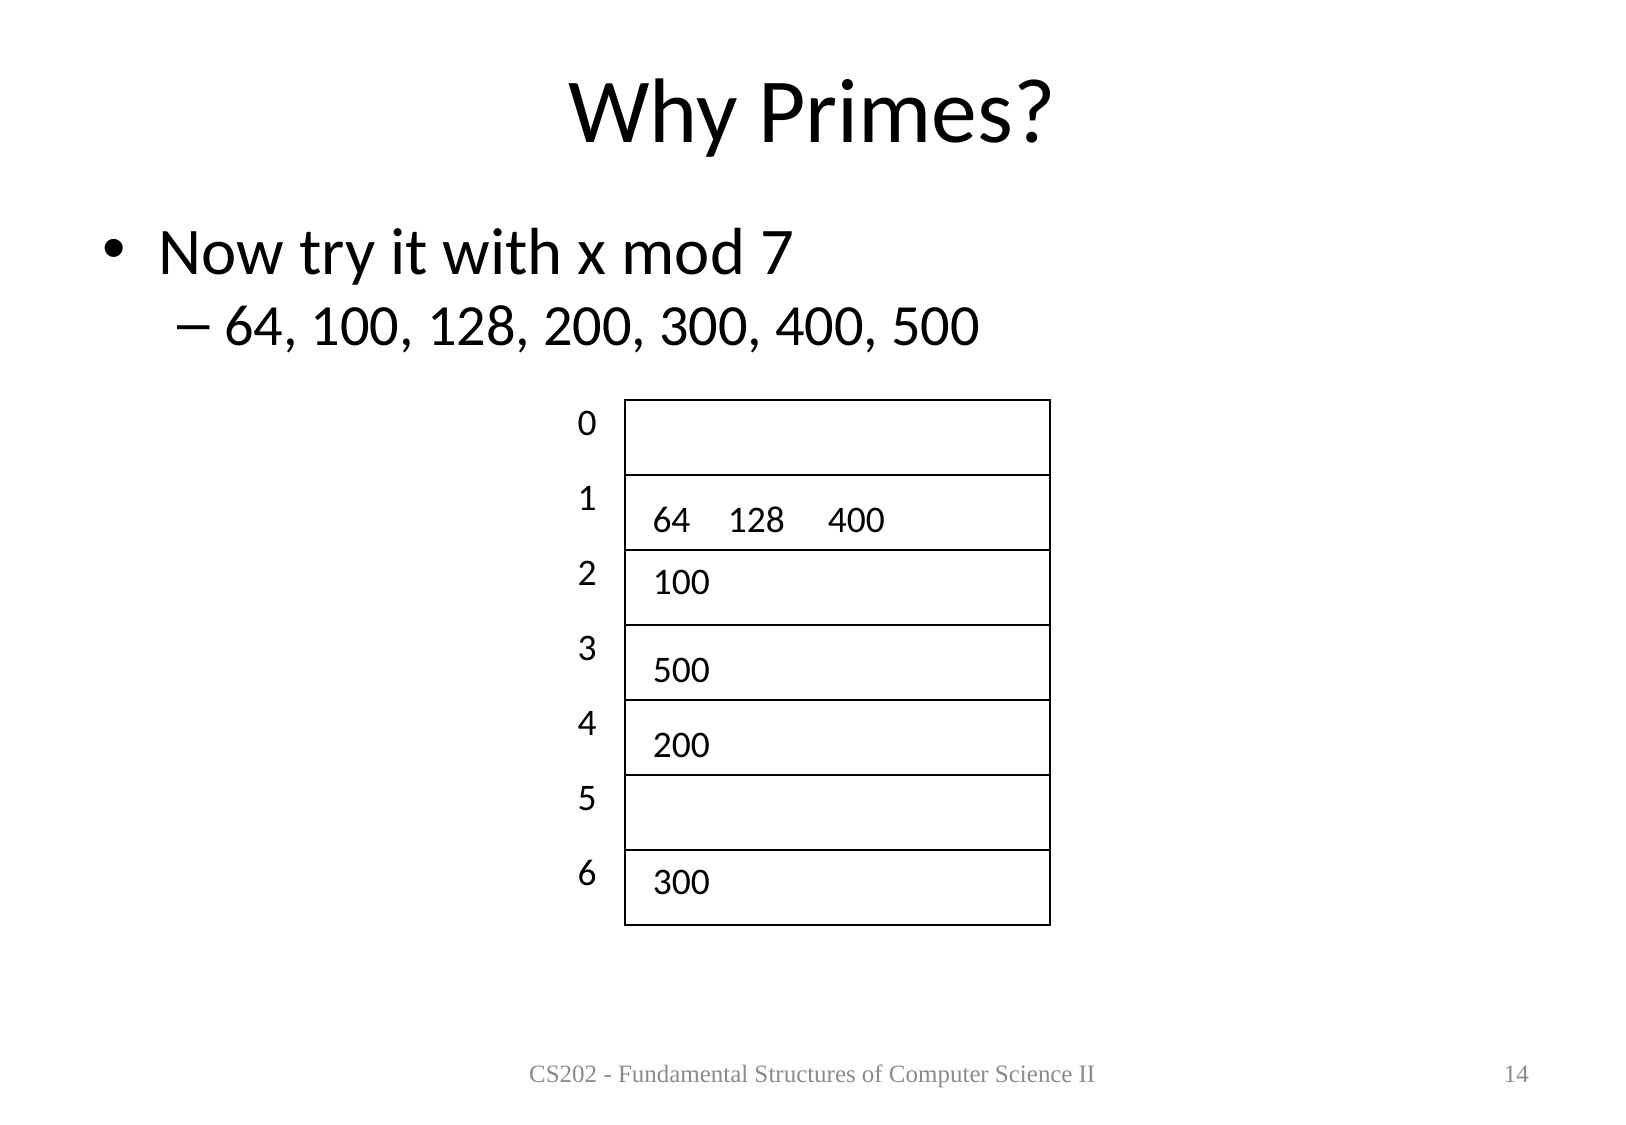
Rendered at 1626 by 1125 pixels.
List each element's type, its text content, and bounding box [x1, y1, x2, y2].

text_box 64 [637, 487, 706, 548]
table_cell [626, 551, 1049, 624]
table_header [626, 401, 1049, 474]
table_cell [626, 776, 1049, 849]
table_cell [626, 851, 1049, 924]
list Now try it with x mod 7 64, 100, 128, 200, 300, 400, 500 [87, 200, 1550, 388]
text_box 100 [638, 549, 725, 610]
table_cell 1 [563, 475, 624, 550]
footer CS202 - Fundamental Structures of Computer Science II [512, 1042, 1113, 1103]
table_cell [626, 476, 1049, 549]
table_cell [626, 626, 1049, 699]
text_box 500 [638, 637, 725, 698]
title Why Primes? [81, 37, 1544, 175]
table_cell 5 [563, 775, 624, 850]
table_cell 4 [563, 700, 624, 775]
table_header 0 [563, 400, 624, 475]
text_box 400 [813, 487, 900, 548]
table_cell 6 [563, 850, 624, 925]
table_cell [626, 701, 1049, 774]
table_cell 2 [563, 550, 624, 625]
table_cell 3 [563, 625, 624, 700]
text_box 300 [638, 849, 725, 910]
text_box 200 [638, 712, 725, 773]
text_box 128 [713, 487, 800, 548]
slide_number 14 [1164, 1042, 1544, 1103]
